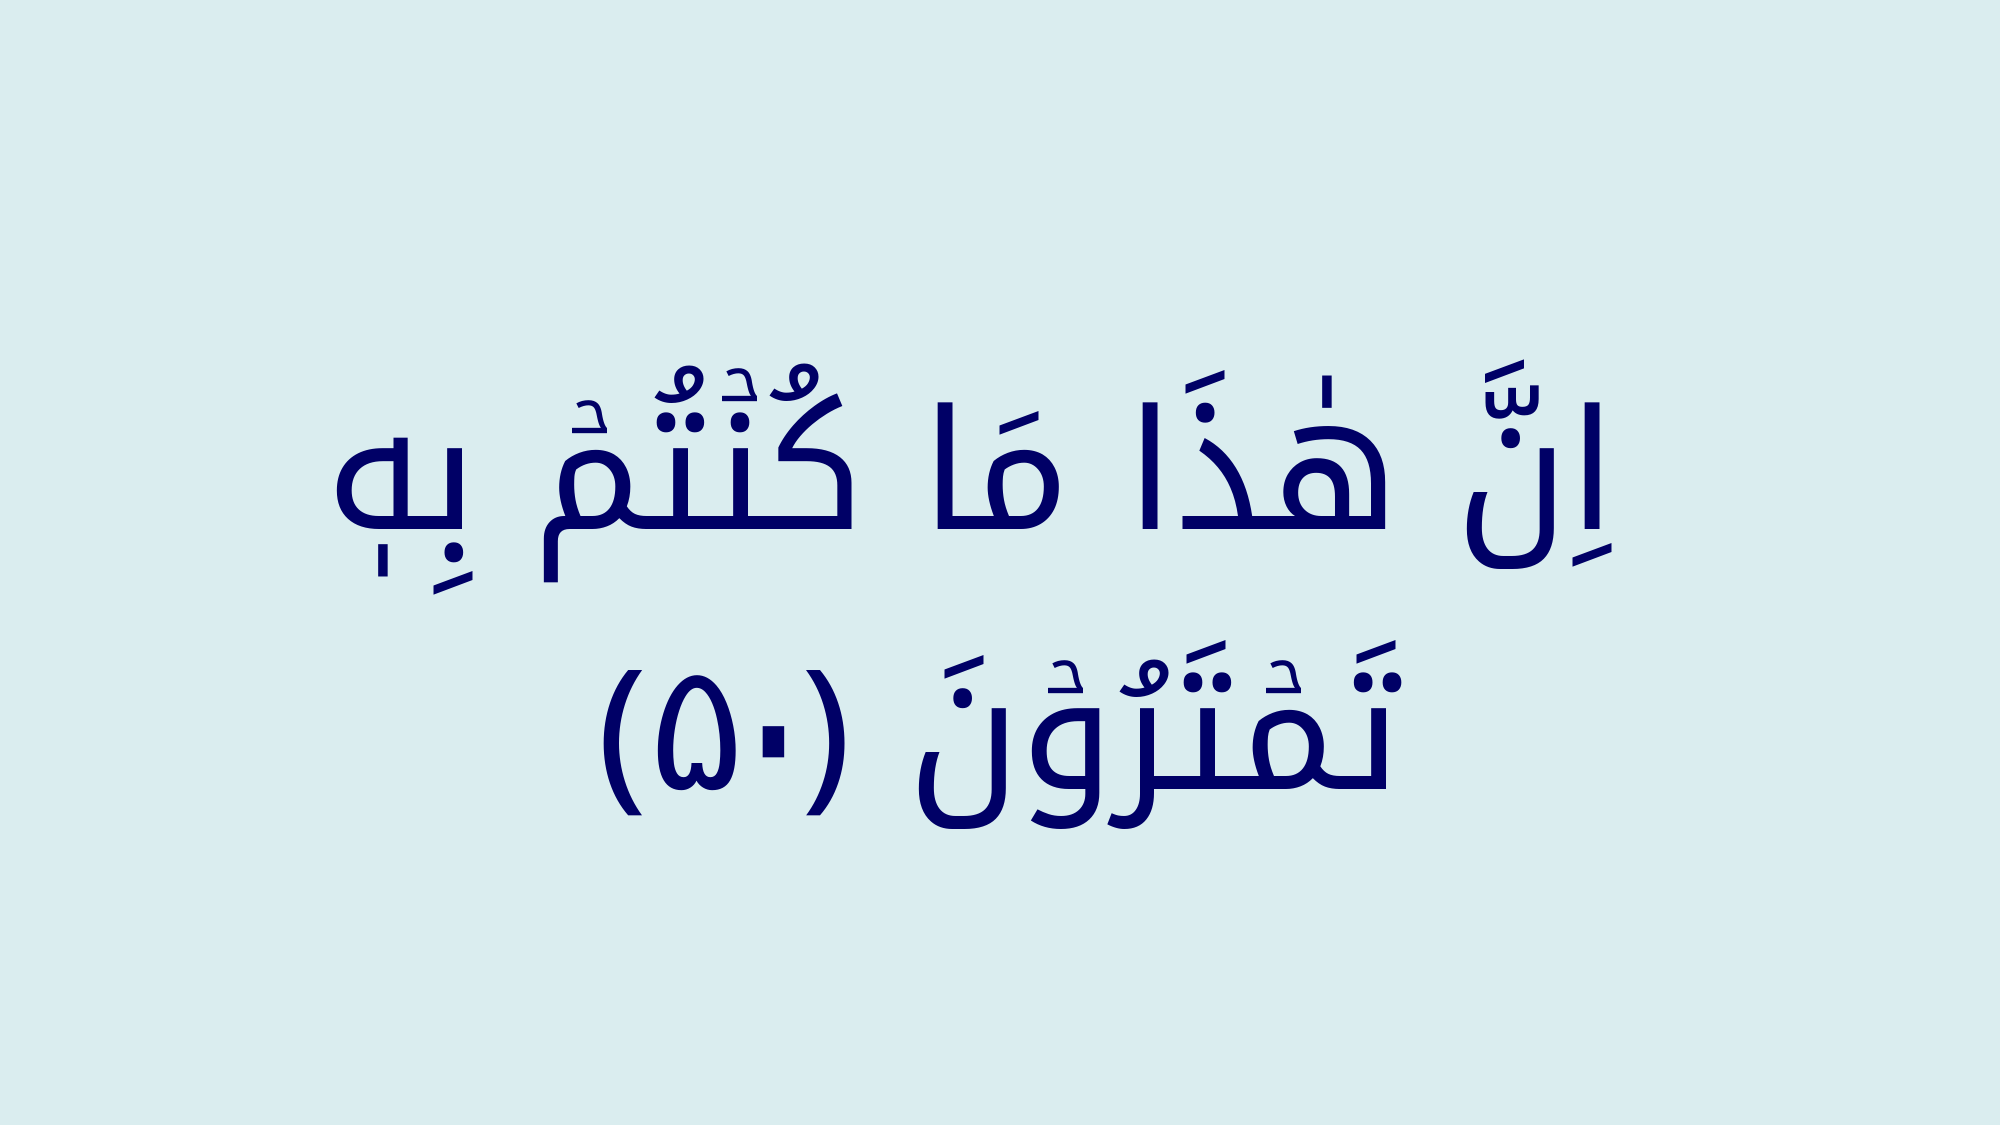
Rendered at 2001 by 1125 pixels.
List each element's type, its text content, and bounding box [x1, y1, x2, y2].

list اِنَّ هٰذَا مَا كُنۡتُمۡ بِهٖ تَمۡتَرُوۡنَ ‏﴿﻿۵۰﻿﴾ [99, 90, 1900, 1035]
